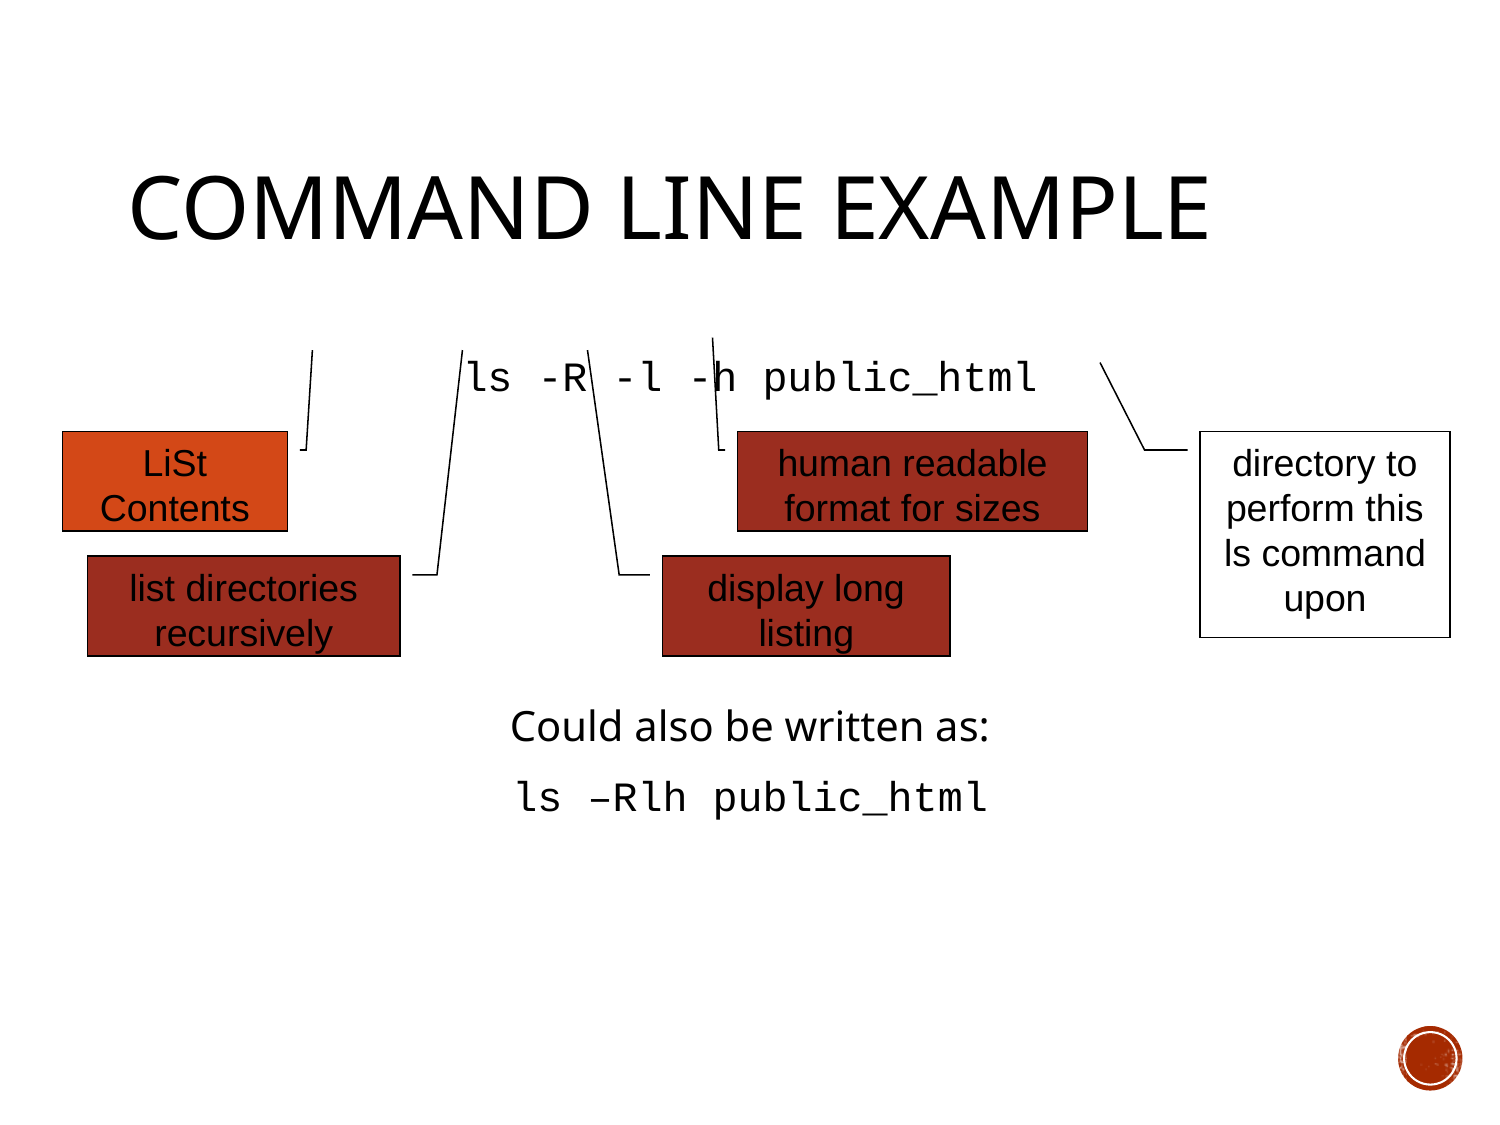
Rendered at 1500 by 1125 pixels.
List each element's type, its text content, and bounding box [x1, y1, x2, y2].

text_box display long listing [662, 556, 950, 657]
title Command Line Example [112, 79, 1388, 344]
text_box LiSt Contents [62, 431, 288, 532]
text_box list directories recursively [87, 556, 400, 657]
text_box directory to perform this ls command upon [1200, 431, 1450, 638]
list ls -R -l -h public_html Could also be written as: ls –Rlh public_html [112, 348, 1388, 1013]
text_box human readable format for sizes [737, 431, 1088, 532]
